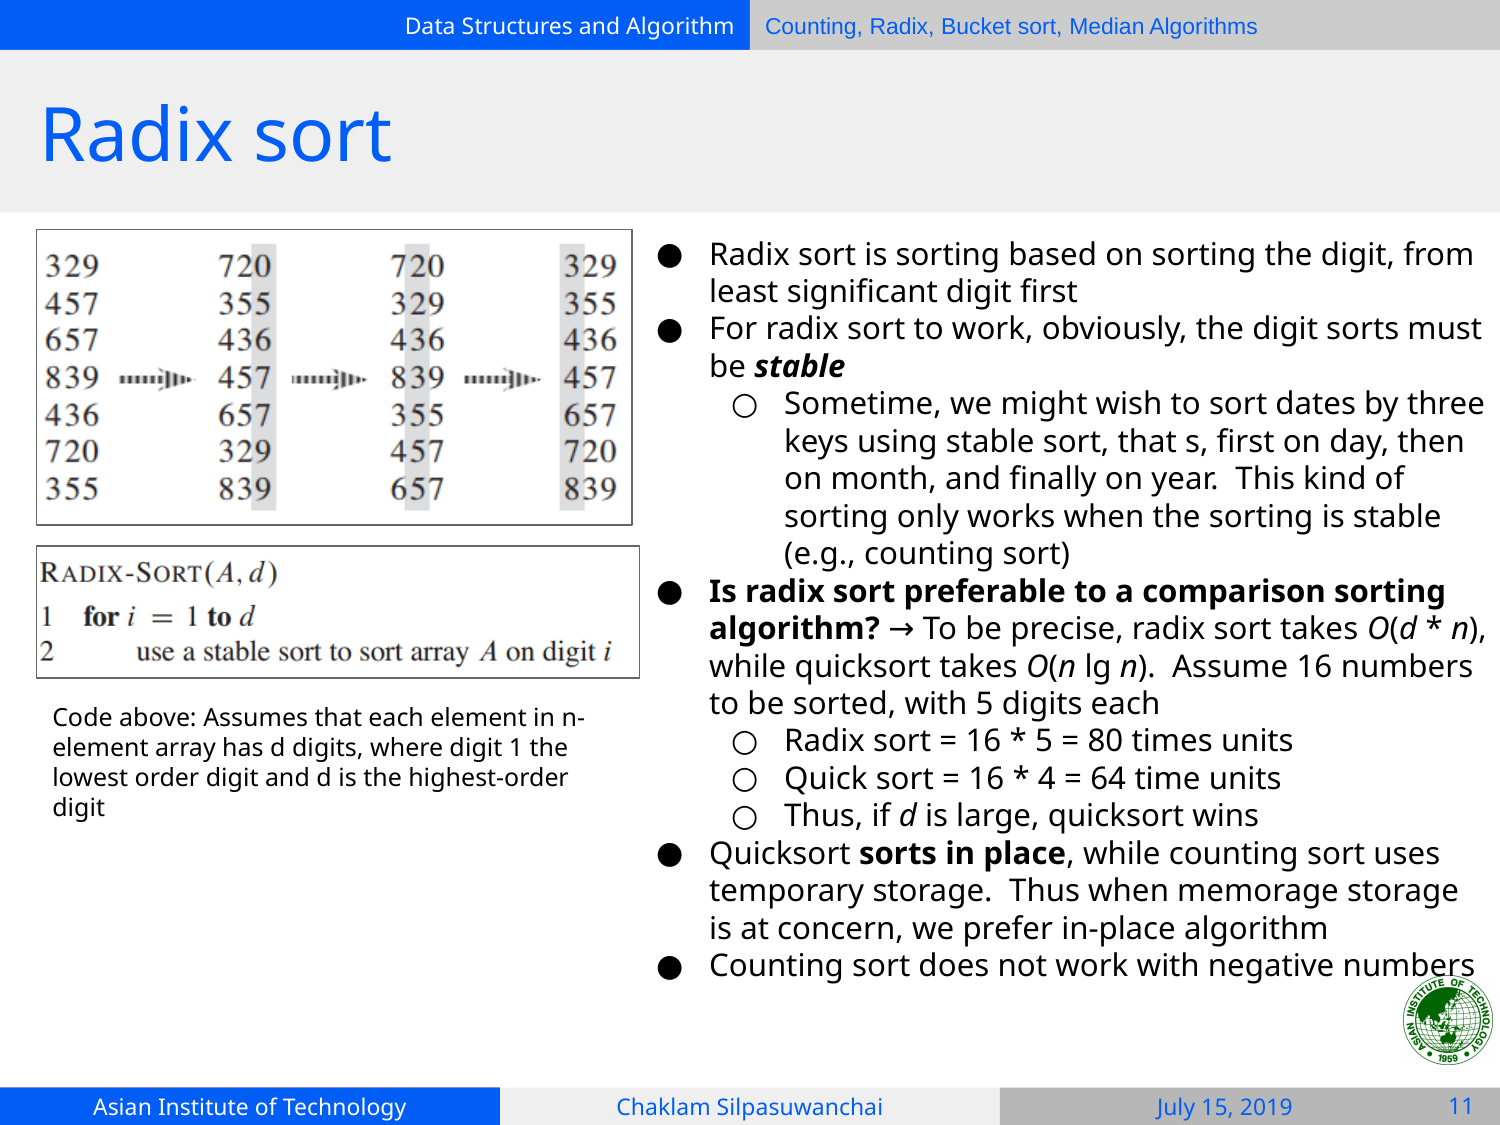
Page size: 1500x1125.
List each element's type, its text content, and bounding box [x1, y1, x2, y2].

picture [37, 546, 639, 678]
slide_number ‹#› [1422, 1088, 1500, 1125]
picture [37, 230, 632, 525]
title Radix sort [24, 50, 1475, 213]
list Code above: Assumes that each element in n-element array has d digits, where digit 1 the lowest order digit and d is the highest-order digit [37, 686, 639, 963]
list Radix sort is sorting based on sorting the digit, from least significant digit first For radix sort to work, obviously, the digit sorts must be stable Sometime, we might wish to sort dates by three keys using stable sort, that s, first on day, then on month, and finally on year. This kind of sorting only works when the sorting is stable (e.g., counting sort) Is radix sort preferable to a comparison sorting algorithm? → To be precise, radix sort takes O(d * n), while quicksort takes O(n lg n). Assume 16 numbers to be sorted, with 5 digits each Radix sort = 16 * 5 = 80 times units Quick sort = 16 * 4 = 64 time units Thus, if d is large, quicksort wins Quicksort sorts in place, while counting sort uses temporary storage. Thus when memorage storage is at concern, we prefer in-place algorithm Counting sort does not work with negative numbers [619, 218, 1500, 1084]
